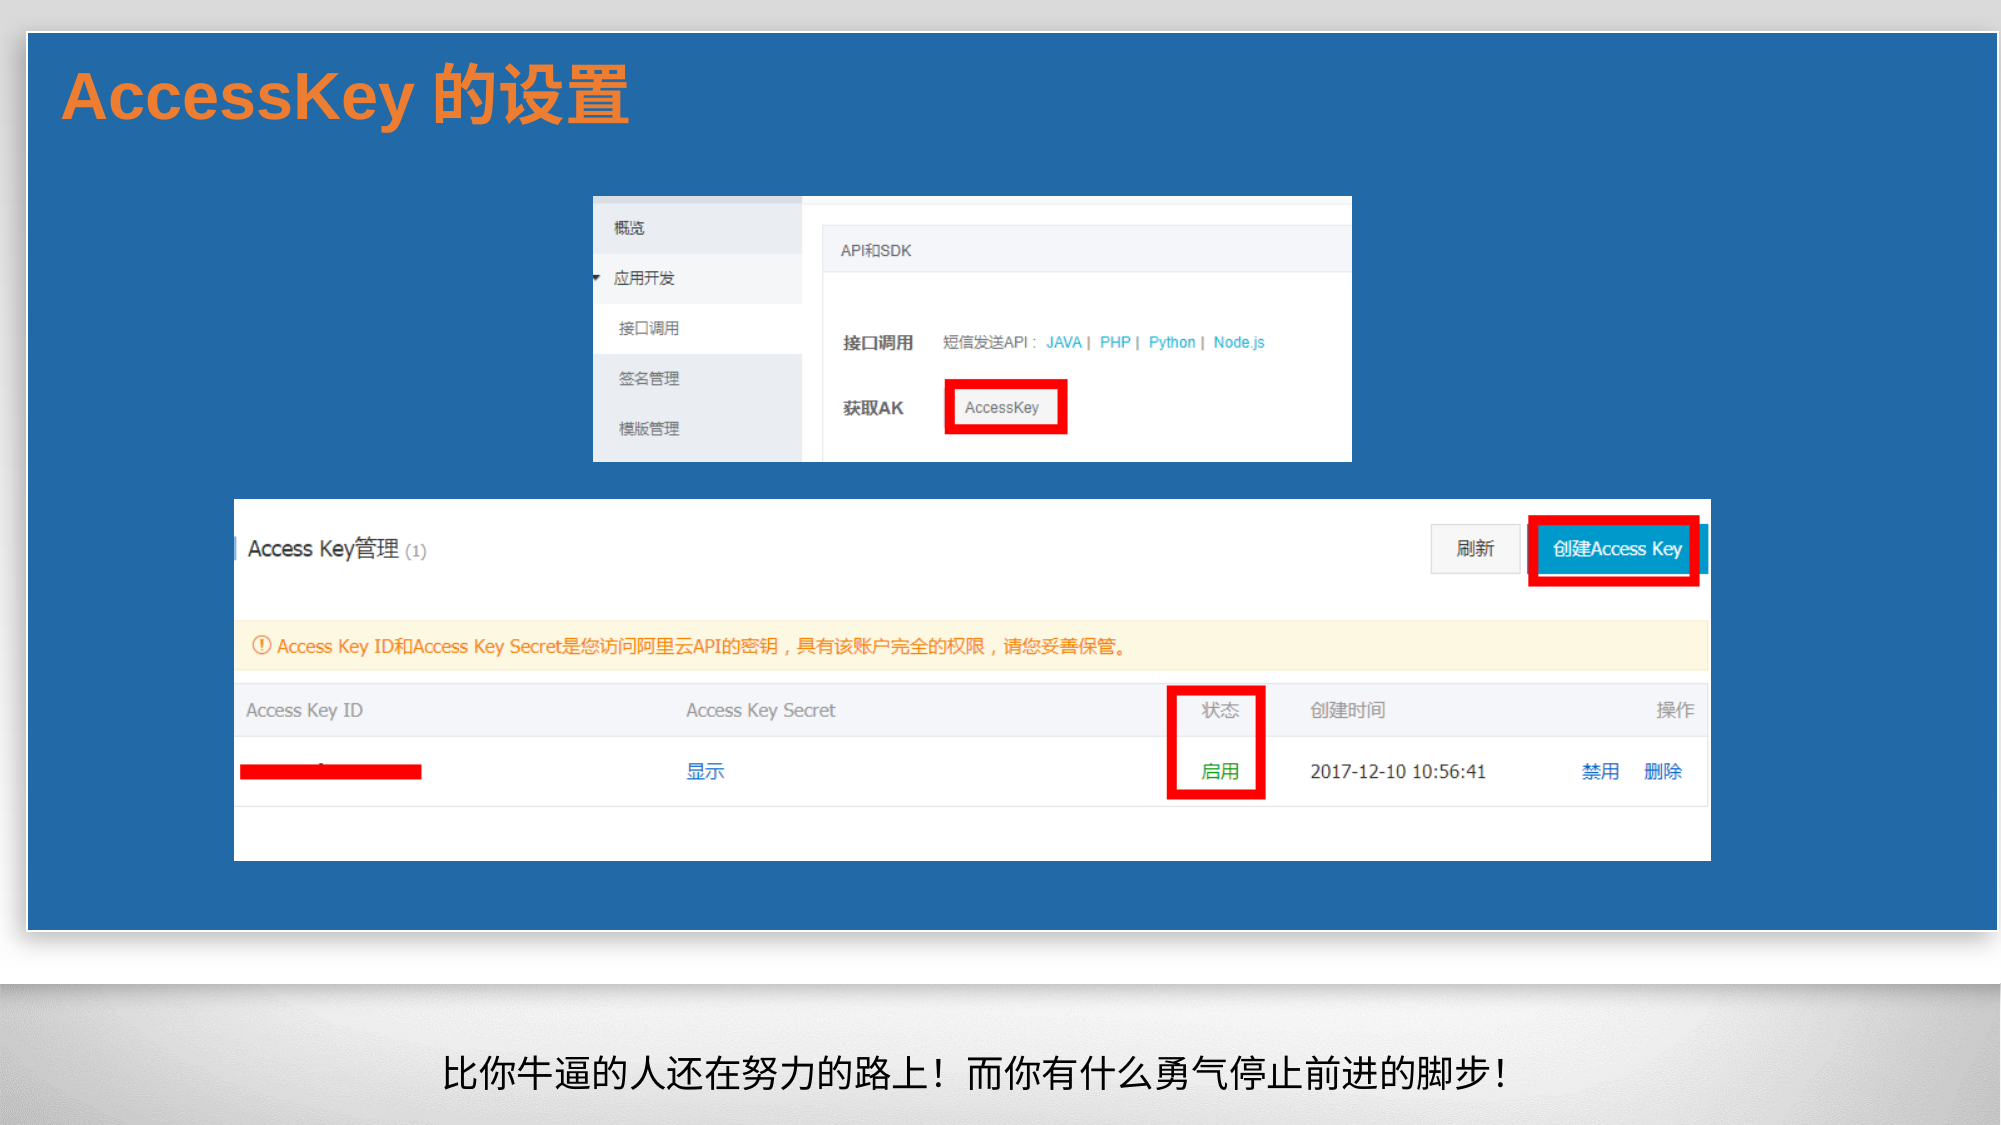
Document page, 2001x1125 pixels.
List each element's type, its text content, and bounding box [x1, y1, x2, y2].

text_box [72, 461, 1711, 568]
picture [0, 984, 2001, 1125]
title AccessKey的设置 [45, 48, 681, 142]
picture [234, 499, 1711, 861]
picture [593, 196, 1352, 462]
